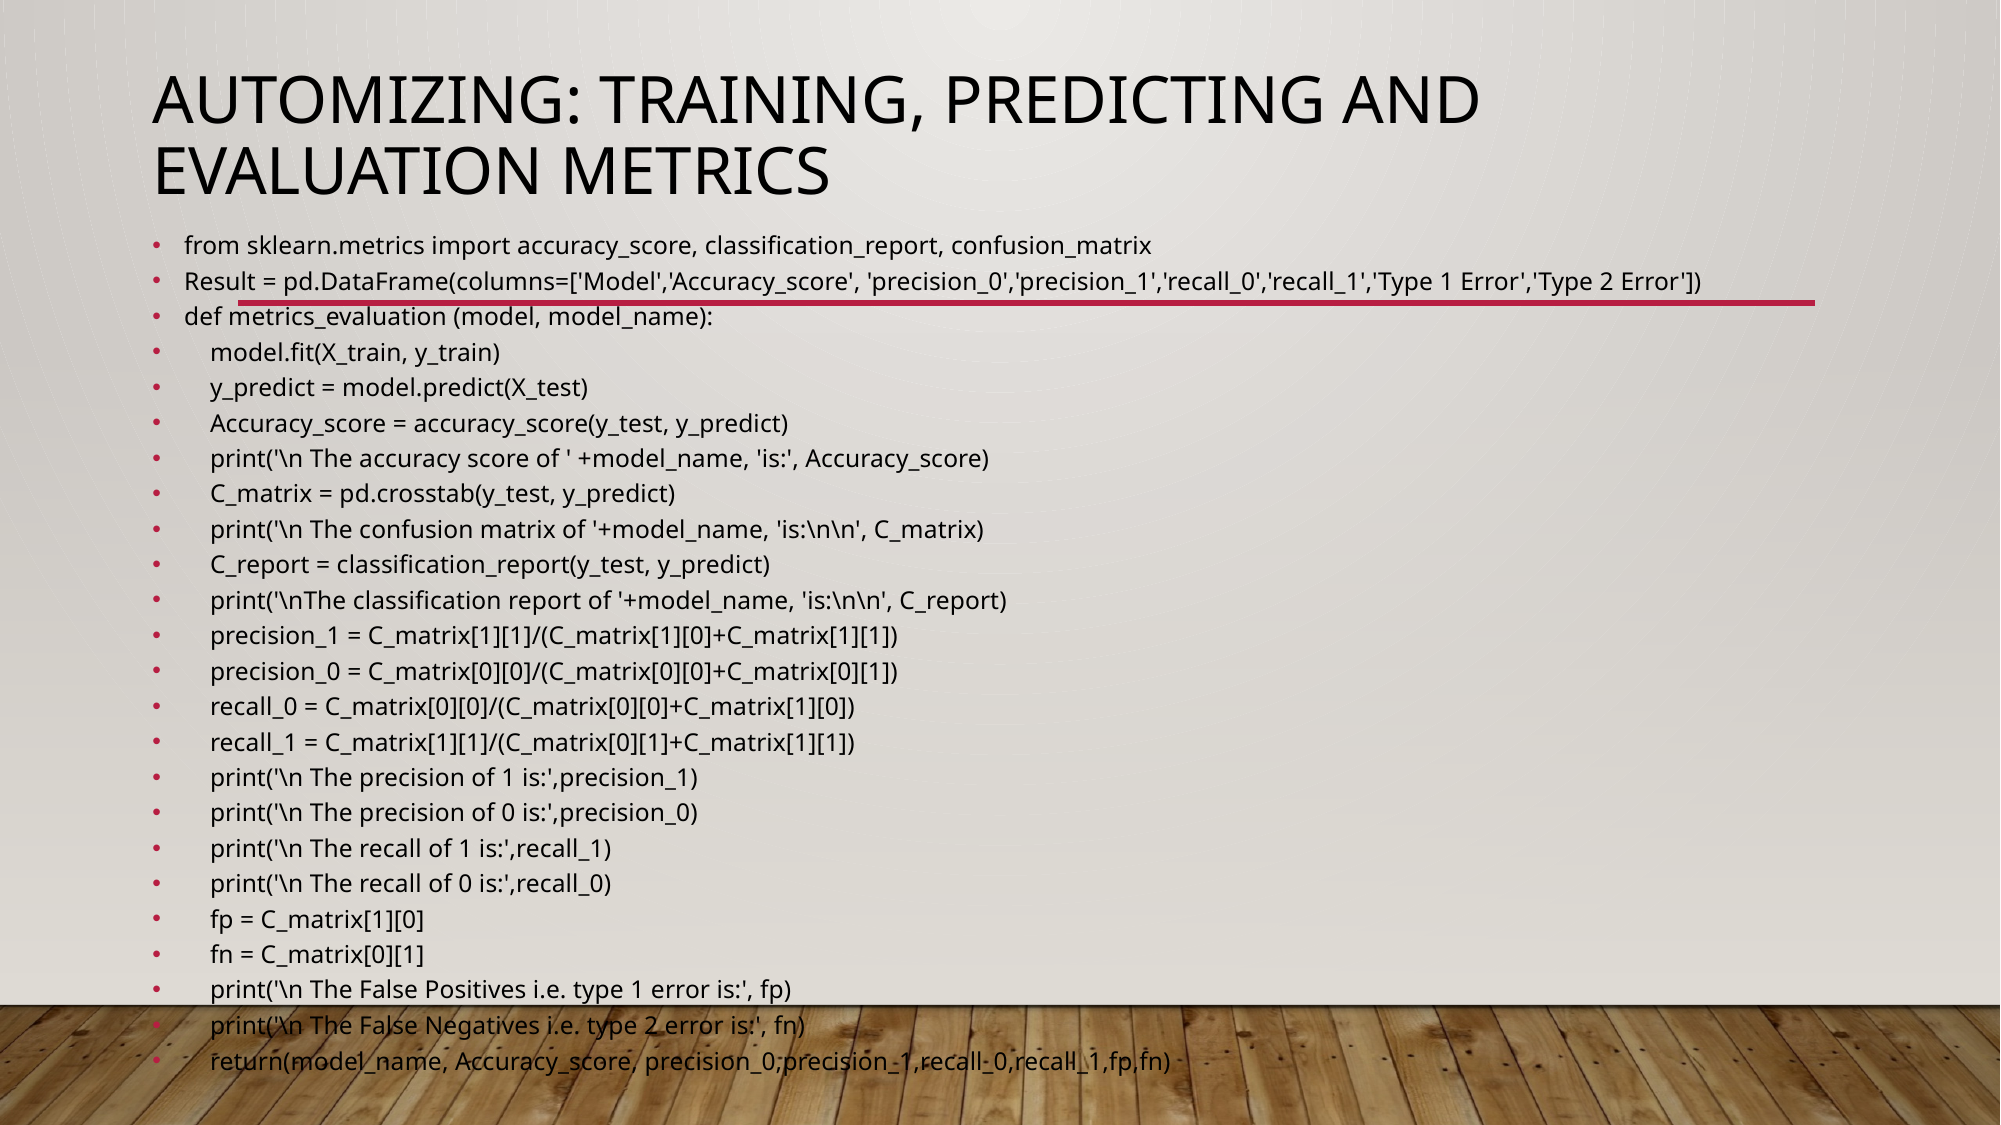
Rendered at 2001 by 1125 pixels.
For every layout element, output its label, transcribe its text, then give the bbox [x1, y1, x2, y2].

picture [0, 1005, 2000, 1125]
title Automizing: Training, Predicting and Evaluation Metrics [137, 59, 1863, 216]
list from sklearn.metrics import accuracy_score, classification_report, confusion_matrix Result = pd.DataFrame(columns=['Model','Accuracy_score', 'precision_0','precision_1','recall_0','recall_1','Type 1 Error','Type 2 Error']) def metrics_evaluation (model, model_name): model.fit(X_train, y_train) y_predict = model.predict(X_test) Accuracy_score = accuracy_score(y_test, y_predict) print('\n The accuracy score of ' +model_name, 'is:', Accuracy_score) C_matrix = pd.crosstab(y_test, y_predict) print('\n The confusion matrix of '+model_name, 'is:\n\n', C_matrix) C_report = classification_report(y_test, y_predict) print('\nThe classification report of '+model_name, 'is:\n\n', C_report) precision_1 = C_matrix[1][1]/(C_matrix[1][0]+C_matrix[1][1]) precision_0 = C_matrix[0][0]/(C_matrix[0][0]+C_matrix[0][1]) recall_0 = C_matrix[0][0]/(C_matrix[0][0]+C_matrix[1][0]) recall_1 = C_matrix[1][1]/(C_matrix[0][1]+C_matrix[1][1]) print('\n The precision of 1 is:',precision_1) print('\n The precision of 0 is:',precision_0) print('\n The recall of 1 is:',recall_1) print('\n The recall of 0 is:',recall_0) fp = C_matrix[1][0] fn = C_matrix[0][1] print('\n The False Positives i.e. type 1 error is:', fp) print('\n The False Negatives i.e. type 2 error is:', fn) return(model_name, Accuracy_score, precision_0,precision_1,recall_0,recall_1,fp,fn) [137, 216, 1946, 1094]
